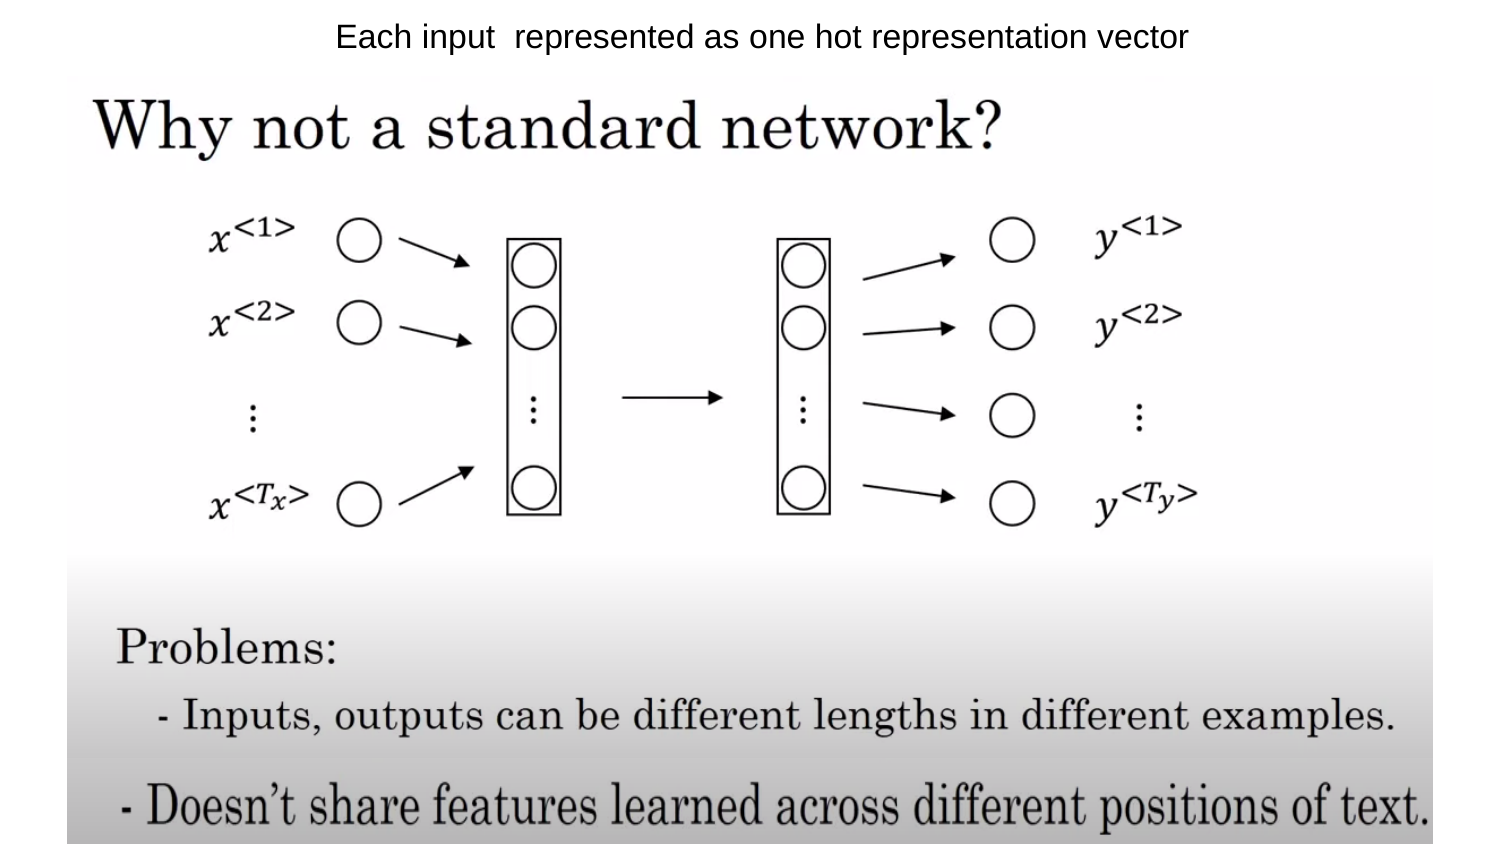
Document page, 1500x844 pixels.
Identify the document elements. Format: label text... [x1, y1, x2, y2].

picture [67, 76, 1433, 844]
title Each input represented as one hot representation vector [244, 0, 1500, 94]
